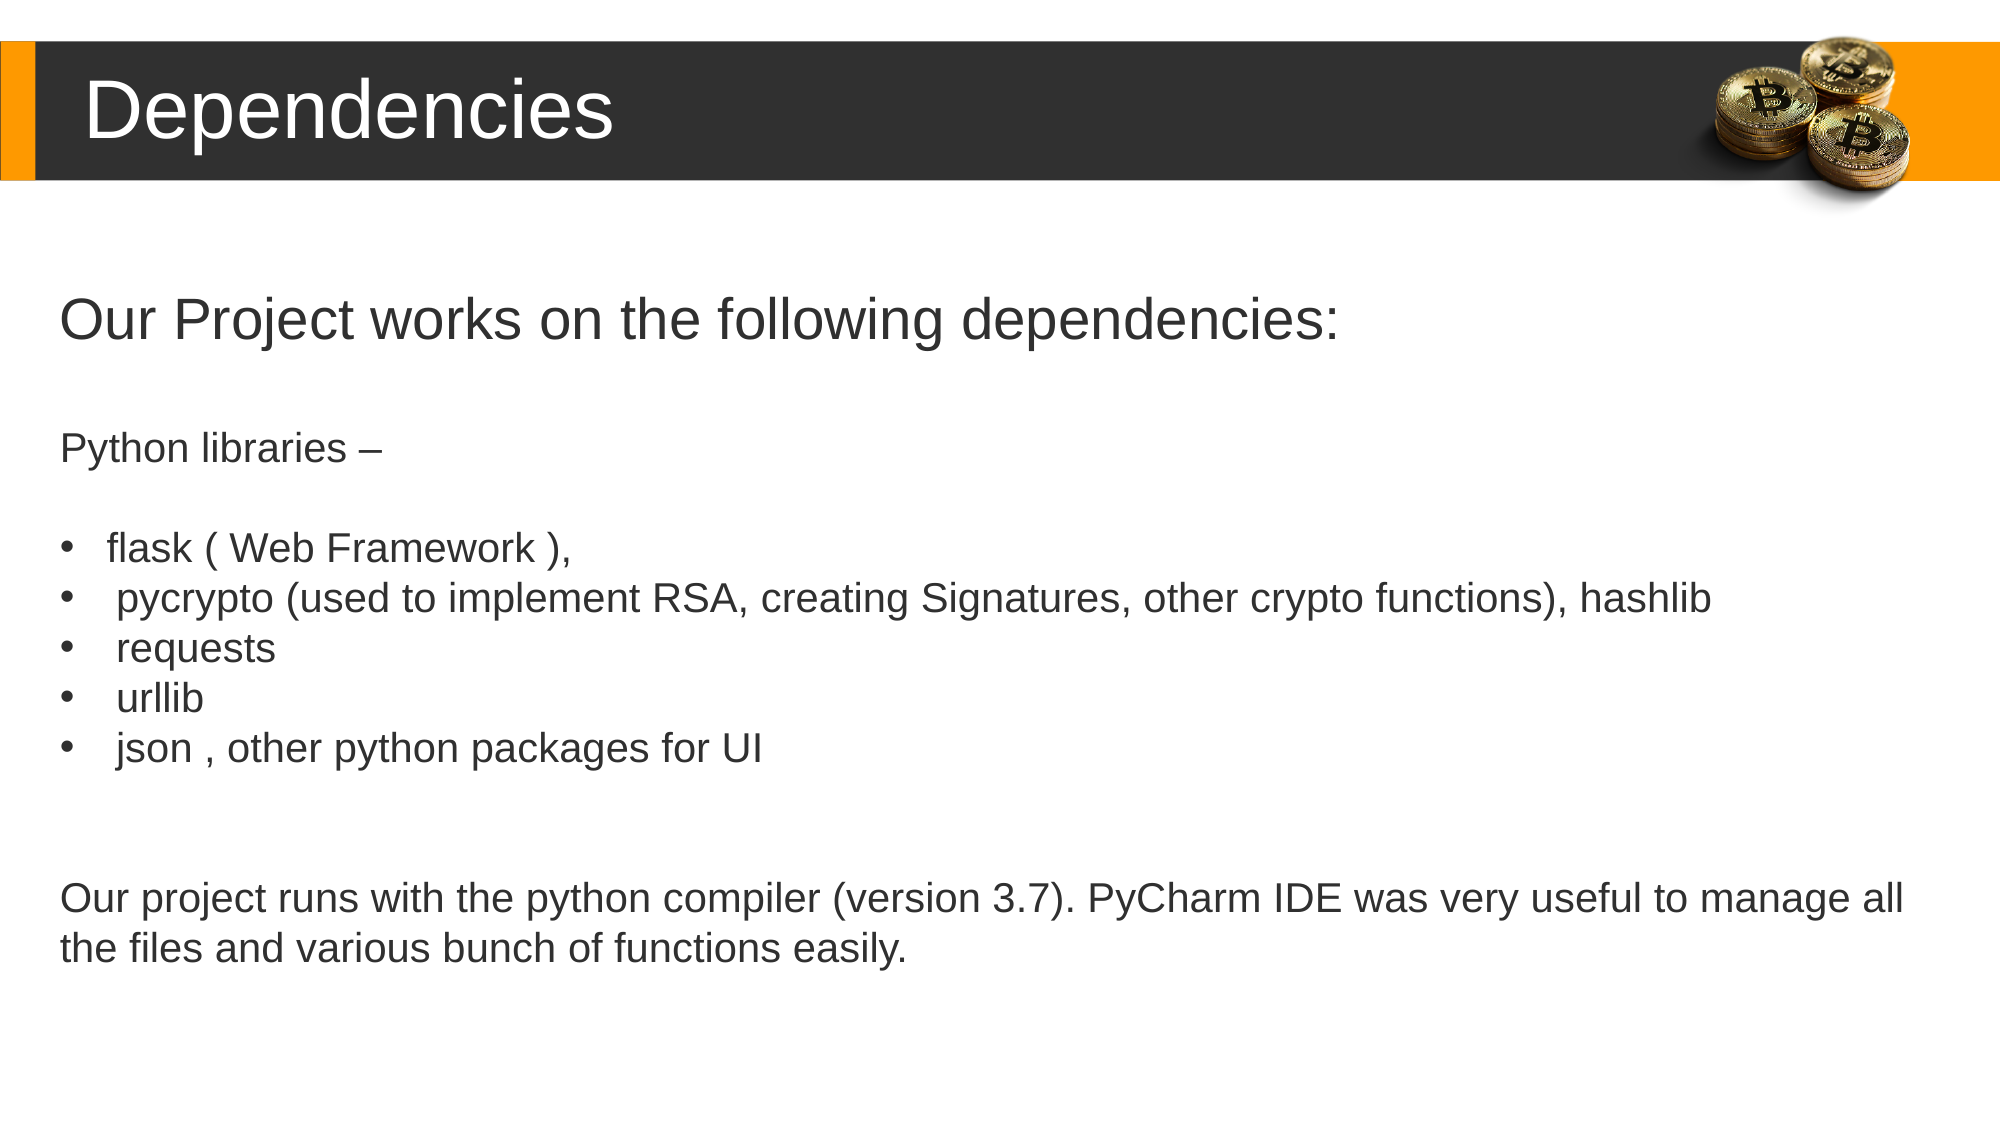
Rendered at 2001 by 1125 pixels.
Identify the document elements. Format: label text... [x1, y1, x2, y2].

text_box Our Project works on the following dependencies: Python libraries – flask ( Web Framework ), pycrypto (used to implement RSA, creating Signatures, other crypto functions), hashlib requests urllib json , other python packages for UI Our project runs with the python compiler (version 3.7). PyCharm IDE was very useful to manage all the files and various bunch of functions easily. [45, 273, 1921, 979]
picture [1673, 32, 1912, 221]
text_box Dependencies [69, 51, 1524, 171]
